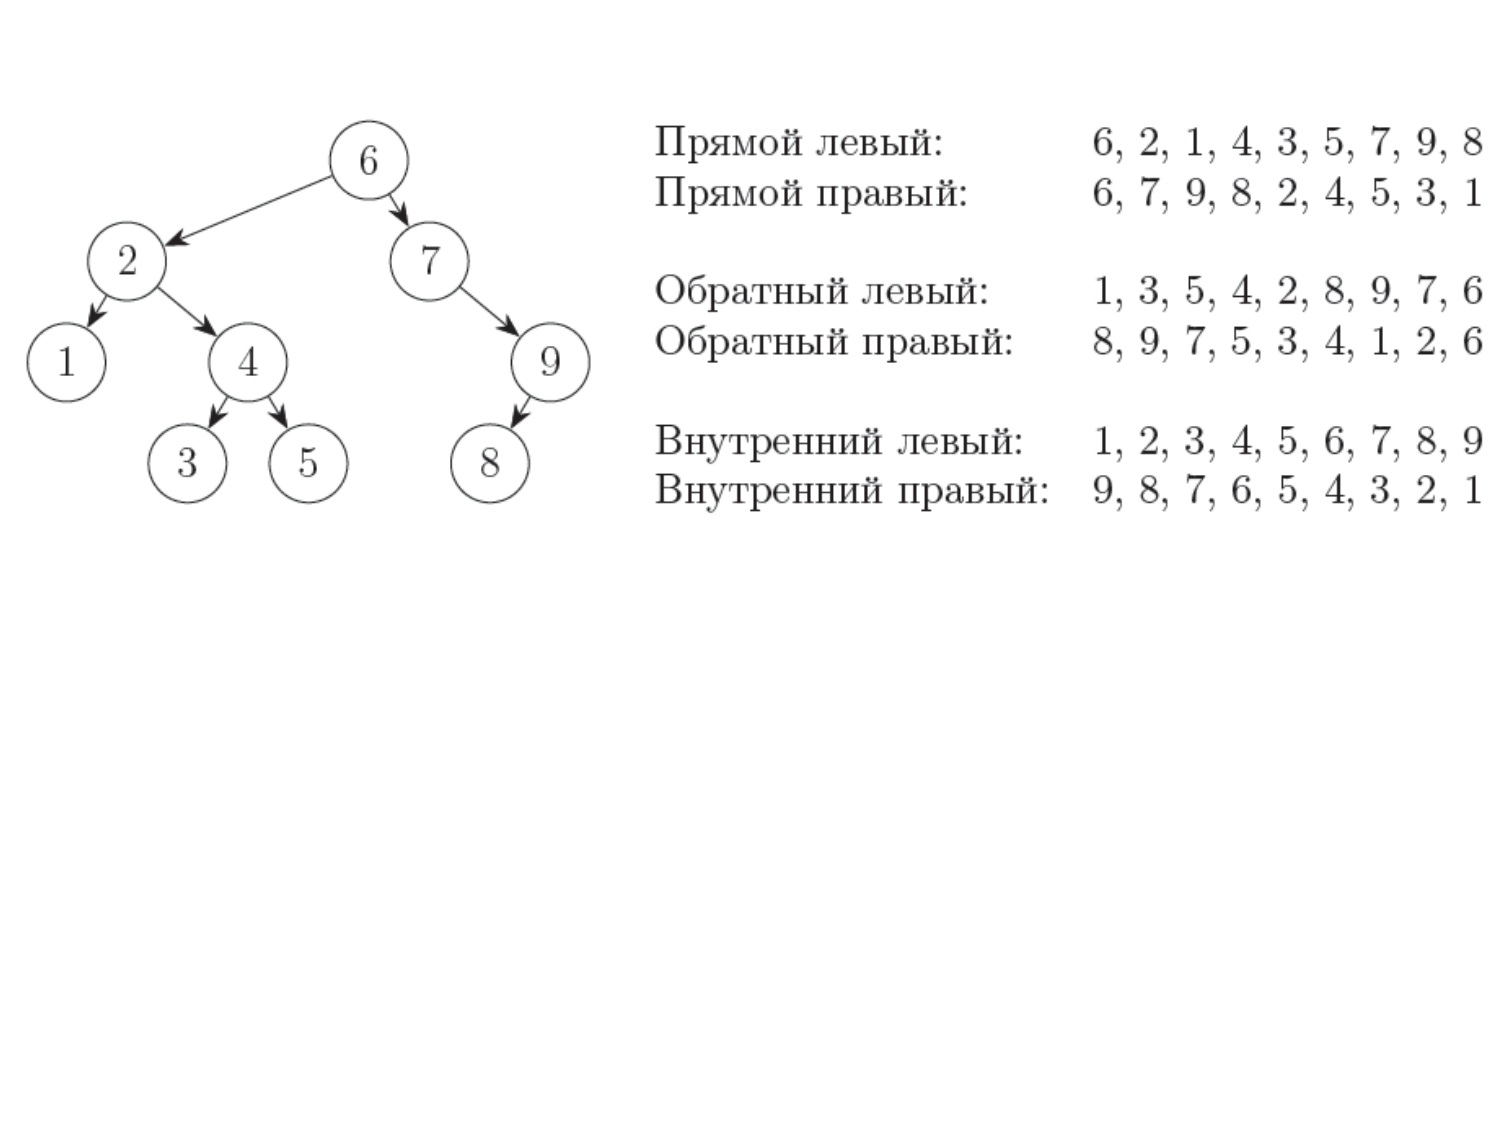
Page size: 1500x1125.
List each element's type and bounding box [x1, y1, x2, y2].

picture [22, 113, 1497, 523]
